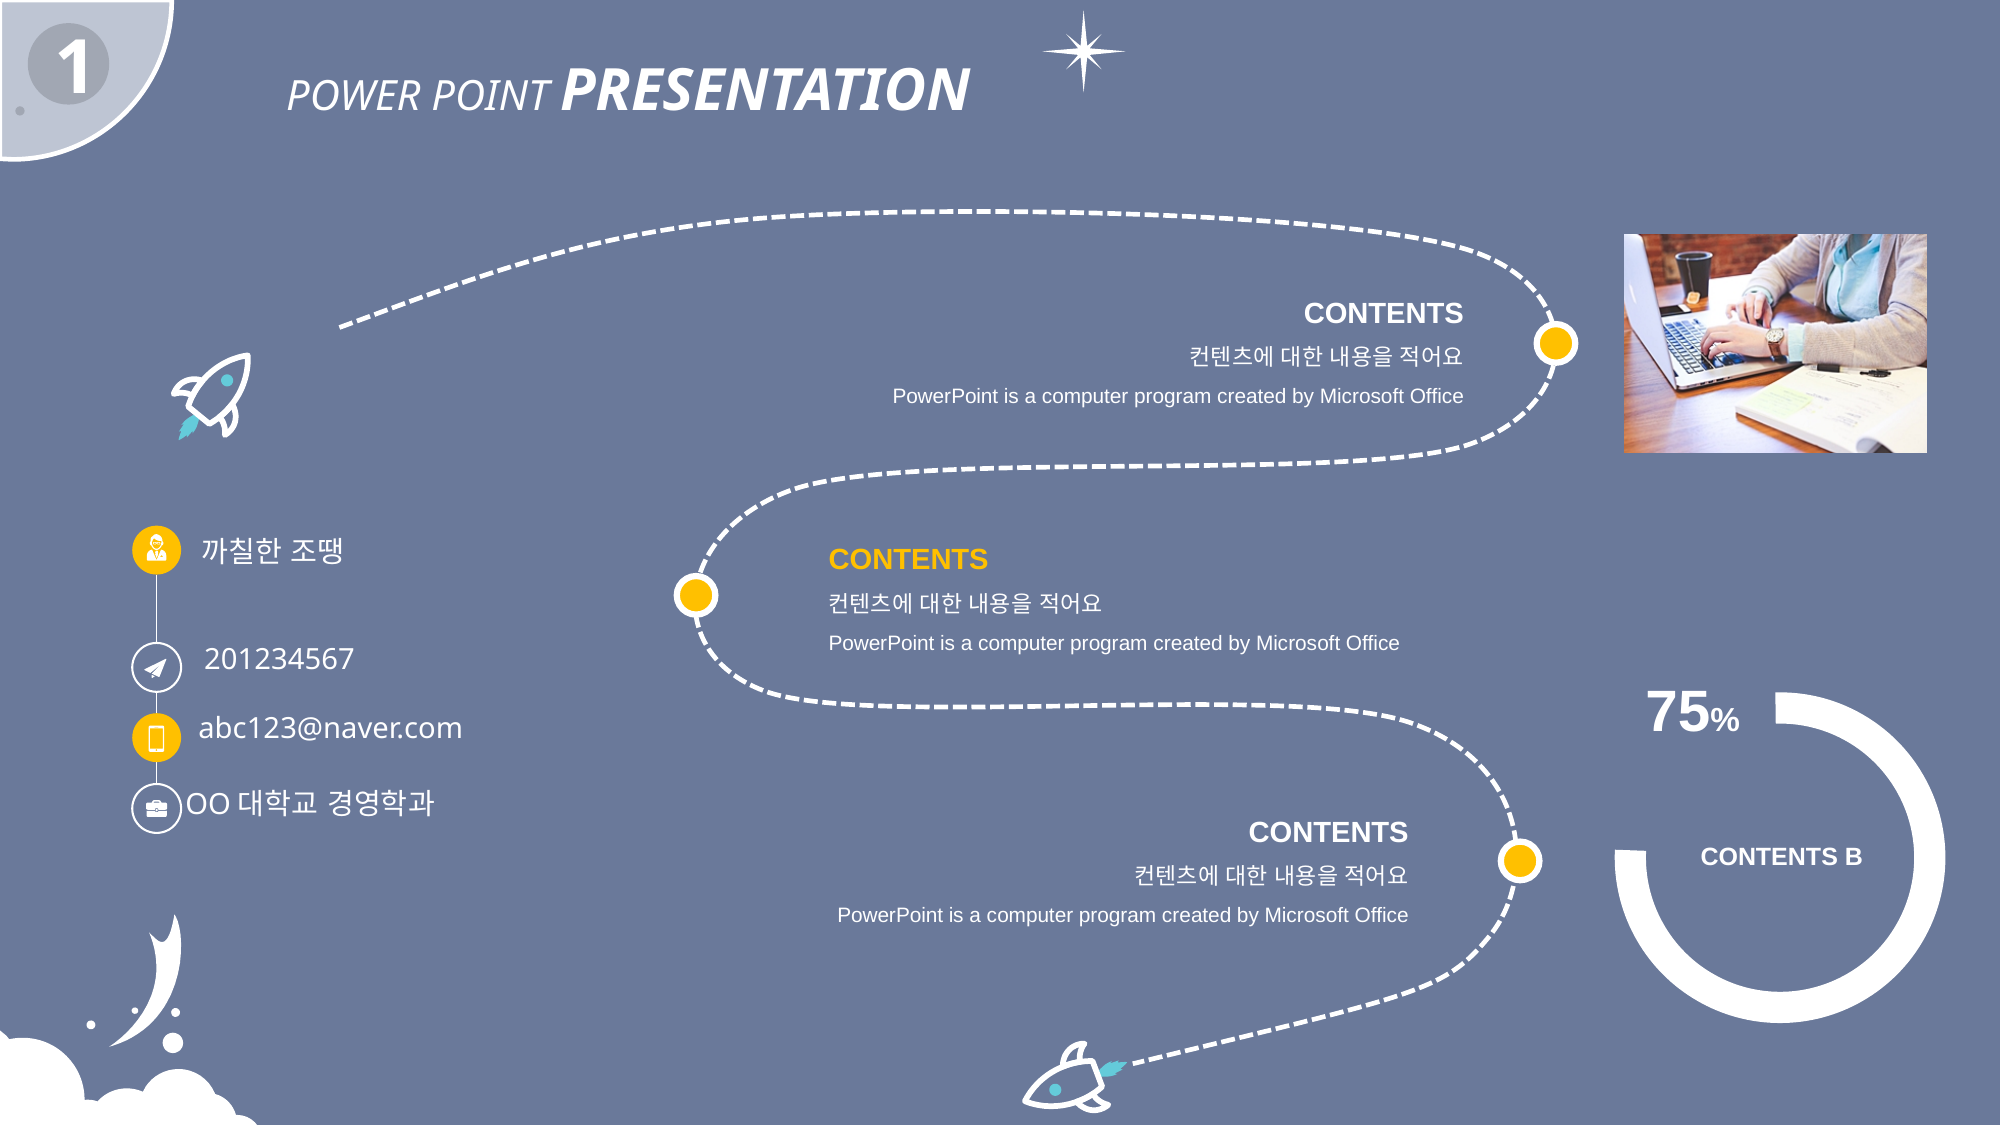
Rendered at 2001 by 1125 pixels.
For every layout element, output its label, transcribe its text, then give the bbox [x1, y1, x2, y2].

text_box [180, 343, 249, 449]
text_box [132, 525, 182, 575]
text_box [675, 574, 717, 616]
text_box 까칠한 조땡 [186, 525, 360, 576]
text_box [1535, 323, 1577, 364]
text_box CONTENTS 컨텐츠에 대한 내용을 적어요 PowerPoint is a computer program created by Microsoft Office [813, 249, 1480, 436]
text_box [339, 210, 1555, 1065]
text_box abc123@naver.com [183, 701, 478, 752]
text_box CONTENTS 컨텐츠에 대한 내용을 적어요 PowerPoint is a computer program created by Microsoft Office [813, 495, 1480, 682]
text_box CONTENTS B [1661, 818, 1902, 878]
text_box [1629, 707, 1931, 1008]
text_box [132, 783, 182, 833]
text_box [1499, 840, 1541, 882]
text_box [0, 910, 258, 1125]
text_box 201234567 [189, 632, 370, 683]
picture [1624, 234, 1927, 453]
text_box CONTENTS 컨텐츠에 대한 내용을 적어요 PowerPoint is a computer program created by Microsoft Office [755, 767, 1425, 954]
text_box [1042, 9, 1126, 93]
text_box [0, 0, 172, 160]
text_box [132, 642, 182, 692]
text_box POWER POINT PRESENTATION [232, 10, 1024, 130]
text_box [1040, 1030, 1108, 1125]
text_box 75% [1603, 665, 1782, 751]
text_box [132, 713, 182, 763]
text_box OO대학교 경영학과 [170, 778, 450, 828]
